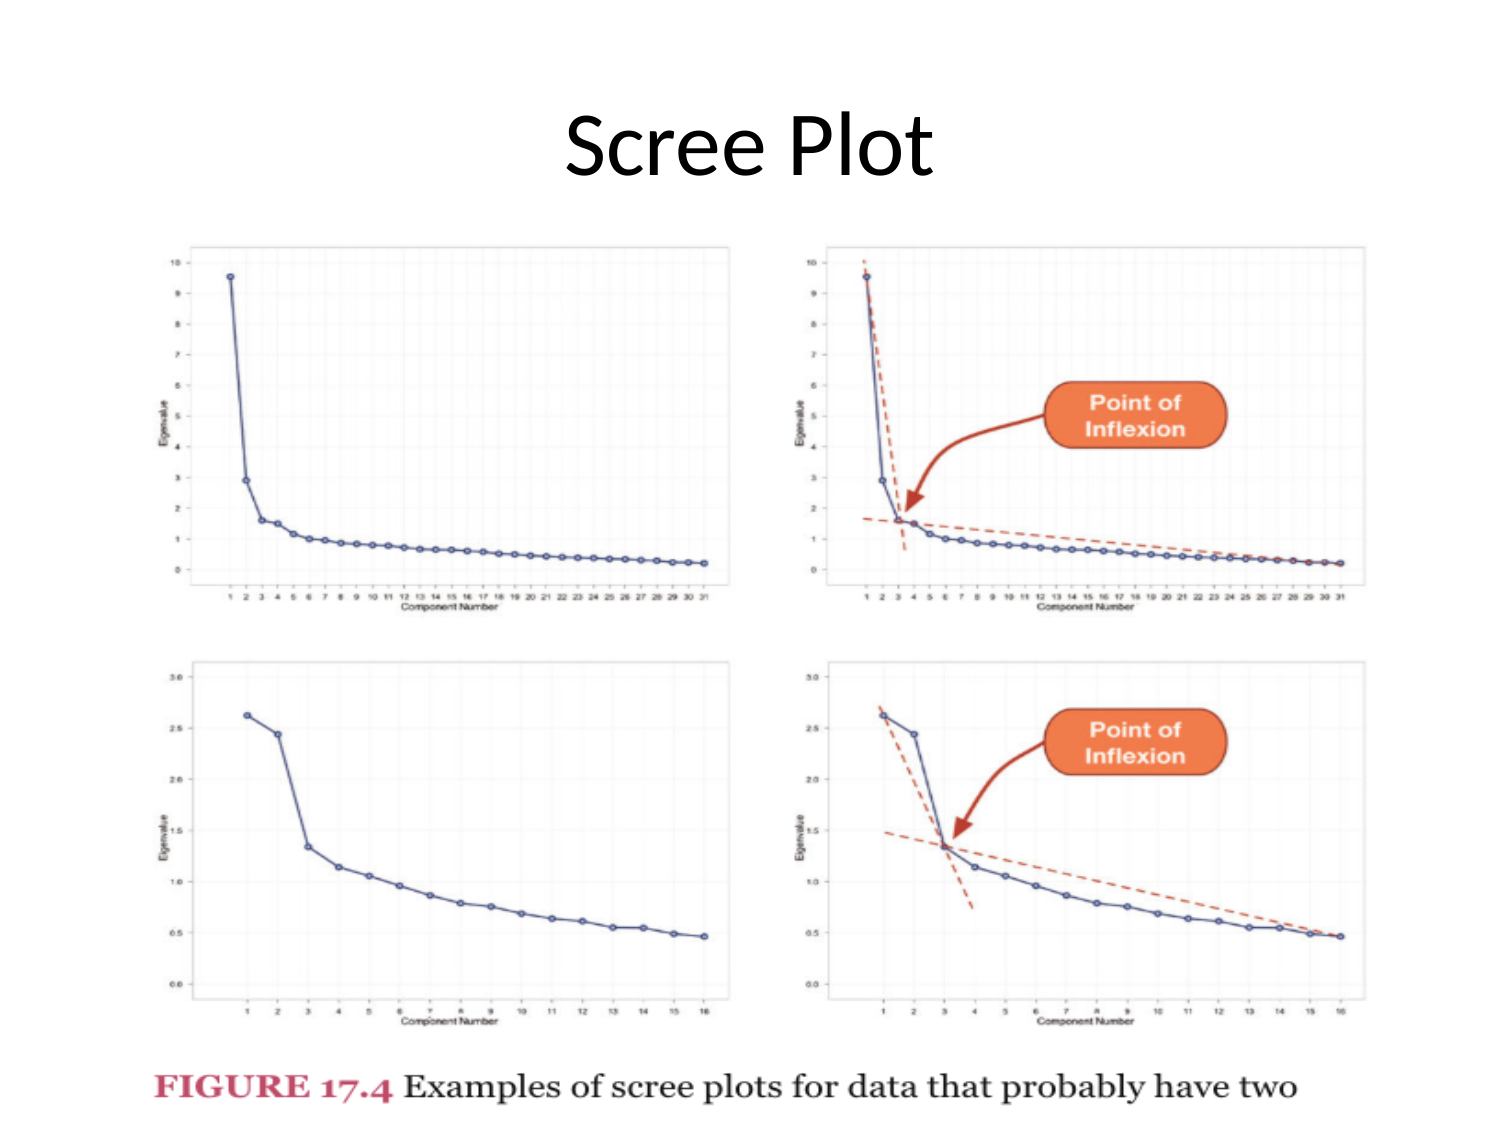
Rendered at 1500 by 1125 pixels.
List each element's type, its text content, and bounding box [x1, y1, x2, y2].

picture [128, 235, 1395, 1125]
title Scree Plot [75, 45, 1425, 233]
